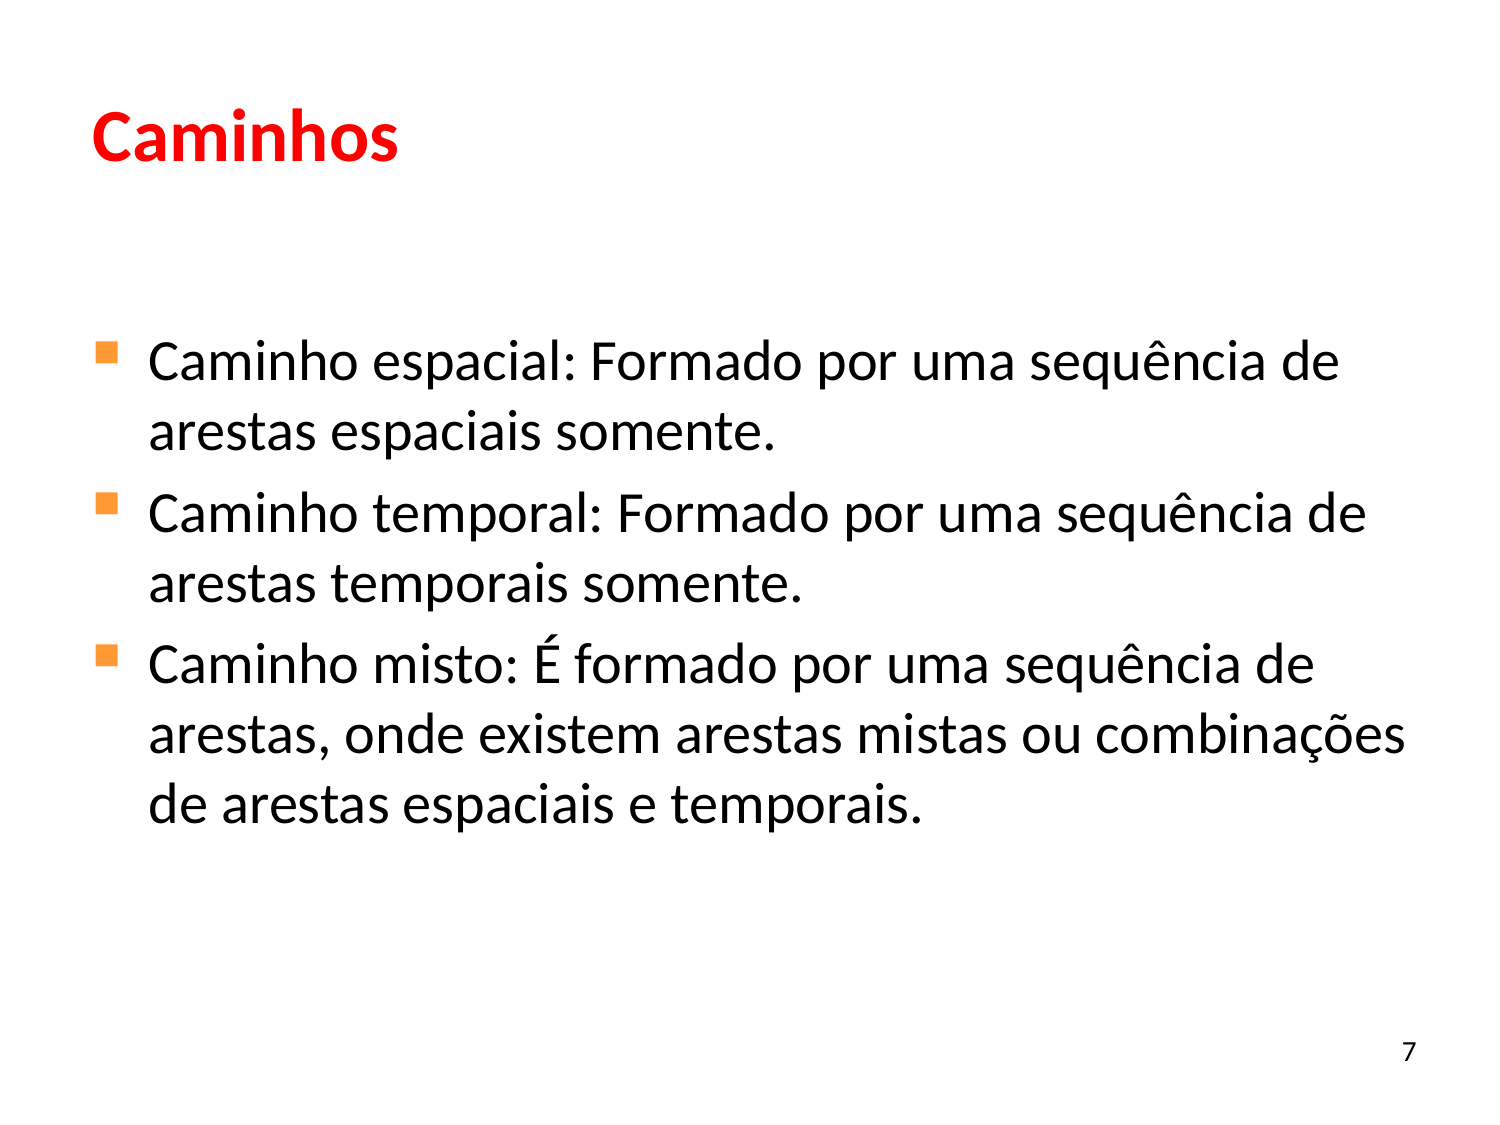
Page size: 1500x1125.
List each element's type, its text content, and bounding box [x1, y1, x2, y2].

slide_number 7 [1074, 1025, 1432, 1100]
title Caminhos [77, 61, 1436, 203]
list Caminho espacial: Formado por uma sequência de arestas espaciais somente. Caminho temporal: Formado por uma sequência de arestas temporais somente. Caminho misto: É formado por uma sequência de arestas, onde existem arestas mistas ou combinações de arestas espaciais e temporais. [77, 232, 1434, 1018]
